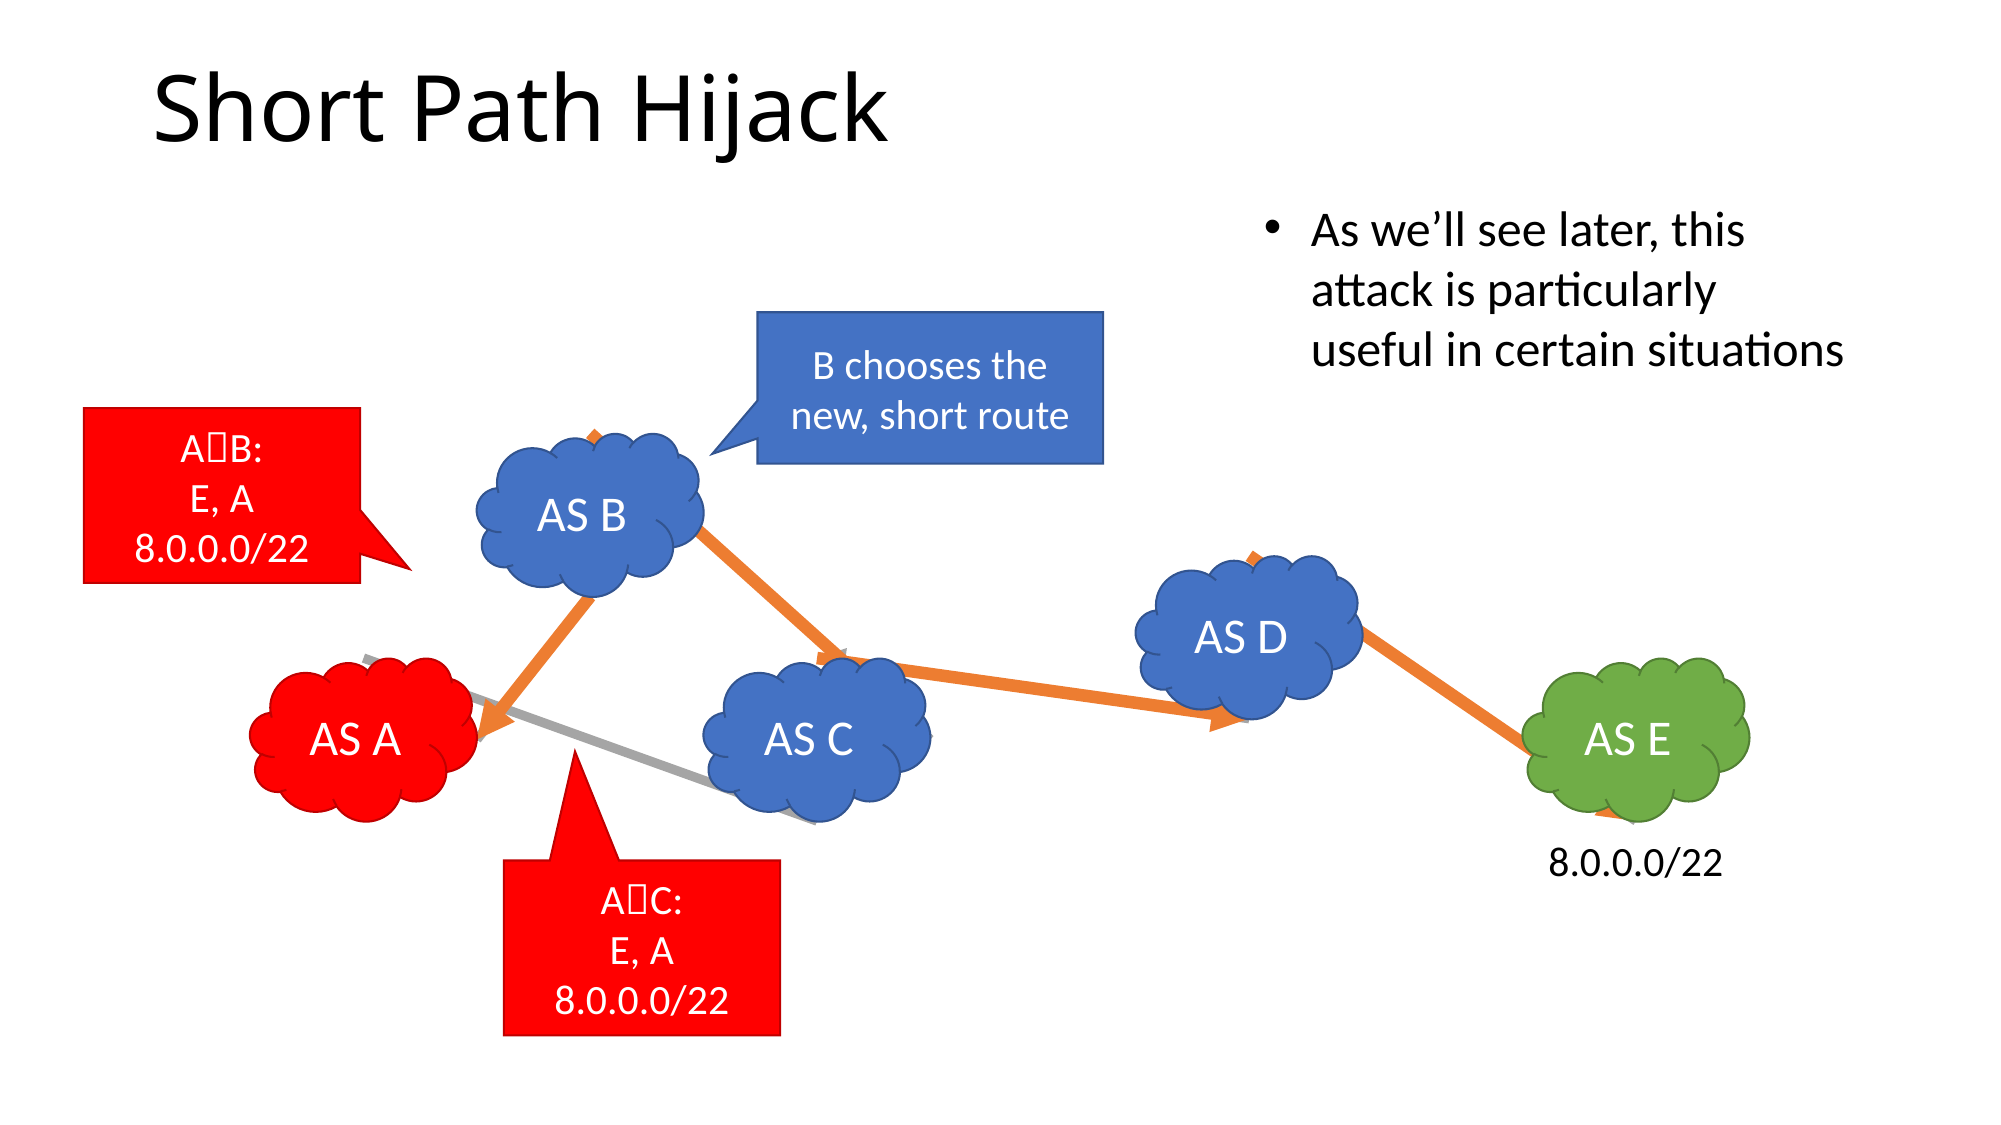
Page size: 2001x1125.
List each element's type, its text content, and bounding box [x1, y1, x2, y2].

text_box AS E [1521, 657, 1751, 823]
text_box AB: E, A 8.0.0.0/22 [82, 407, 365, 584]
text_box 8.0.0.0/22 [1533, 827, 1739, 893]
text_box AS D [1134, 555, 1364, 721]
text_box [1362, 637, 1524, 740]
text_box B chooses the new, short route [709, 311, 1105, 465]
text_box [703, 514, 818, 668]
text_box As we’ll see later, this attack is particularly useful in certain situations [1249, 189, 1866, 384]
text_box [930, 637, 1137, 740]
text_box AS A [248, 662, 478, 823]
text_box AC: E, A 8.0.0.0/22 [502, 748, 782, 1037]
title Short Path Hijack [137, 3, 1863, 221]
text_box AS C [702, 657, 932, 823]
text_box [363, 514, 478, 668]
text_box AS B [475, 432, 705, 599]
